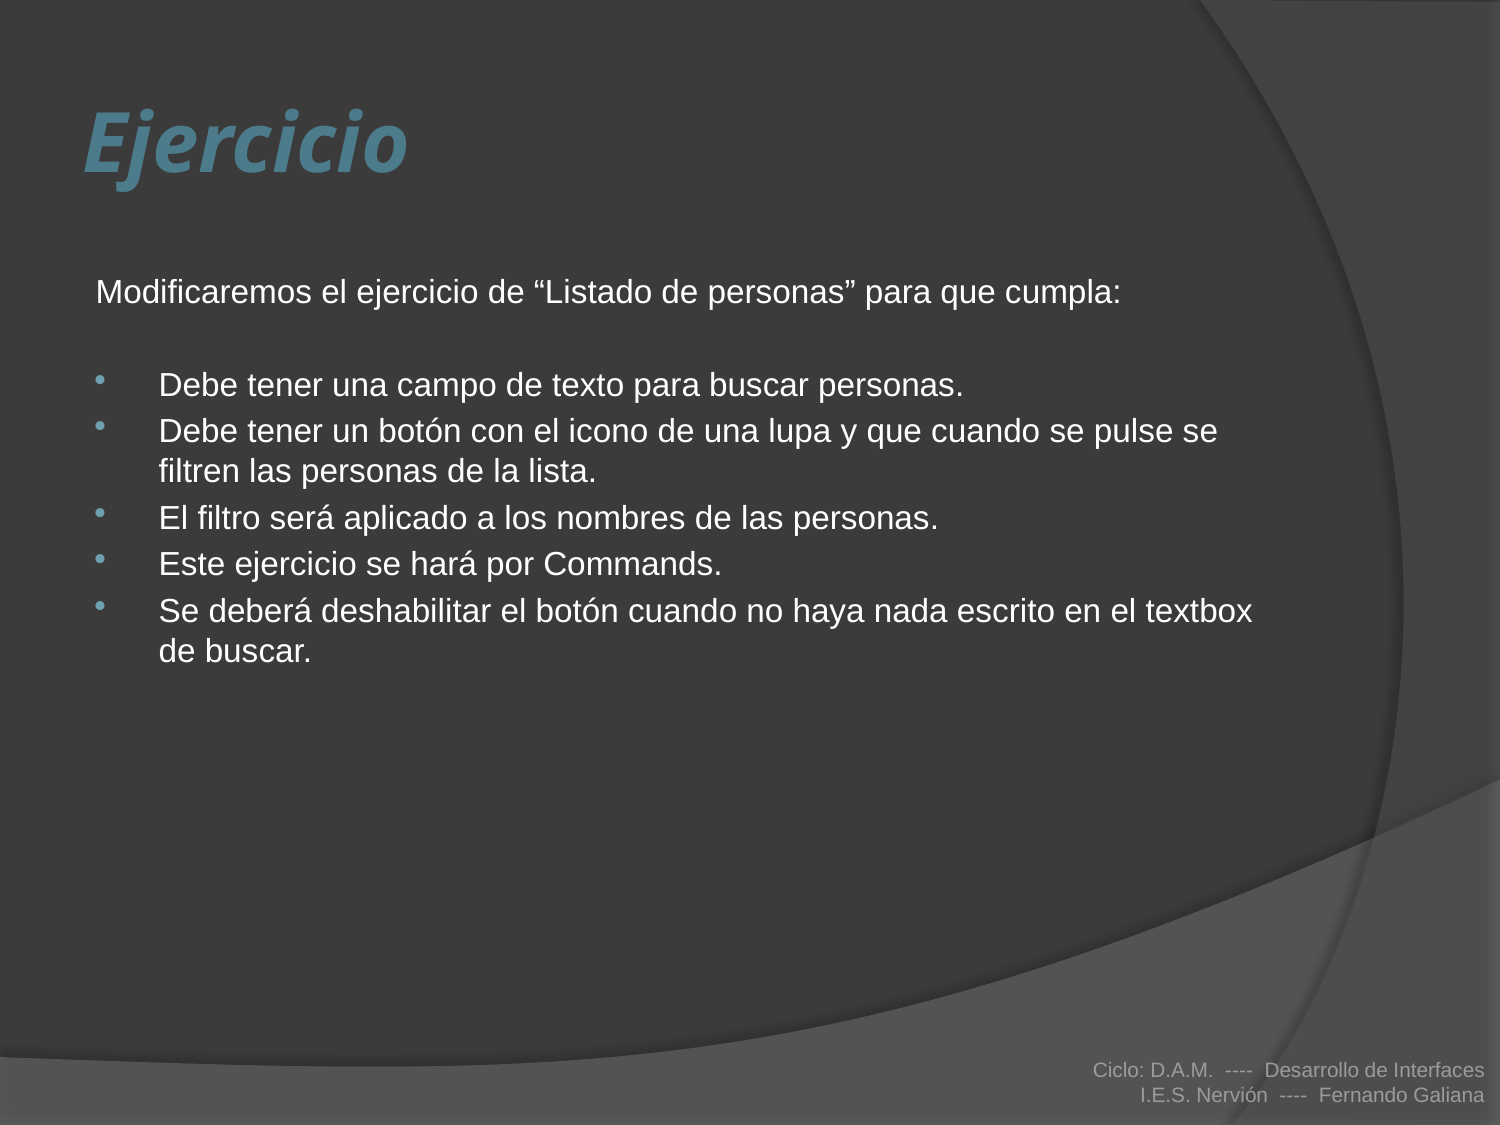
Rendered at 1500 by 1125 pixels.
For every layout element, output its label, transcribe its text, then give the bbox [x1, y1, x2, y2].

title Ejercicio [75, 45, 1300, 233]
list Modificaremos el ejercicio de “Listado de personas” para que cumpla: Debe tener una campo de texto para buscar personas. Debe tener un botón con el icono de una lupa y que cuando se pulse se filtren las personas de la lista. El filtro será aplicado a los nombres de las personas. Este ejercicio se hará por Commands. Se deberá deshabilitar el botón cuando no haya nada escrito en el textbox de buscar. [75, 262, 1300, 1005]
text_box Ciclo: D.A.M. ---- Desarrollo de Interfaces I.E.S. Nervión ---- Fernando Galiana [1009, 1046, 1485, 1107]
